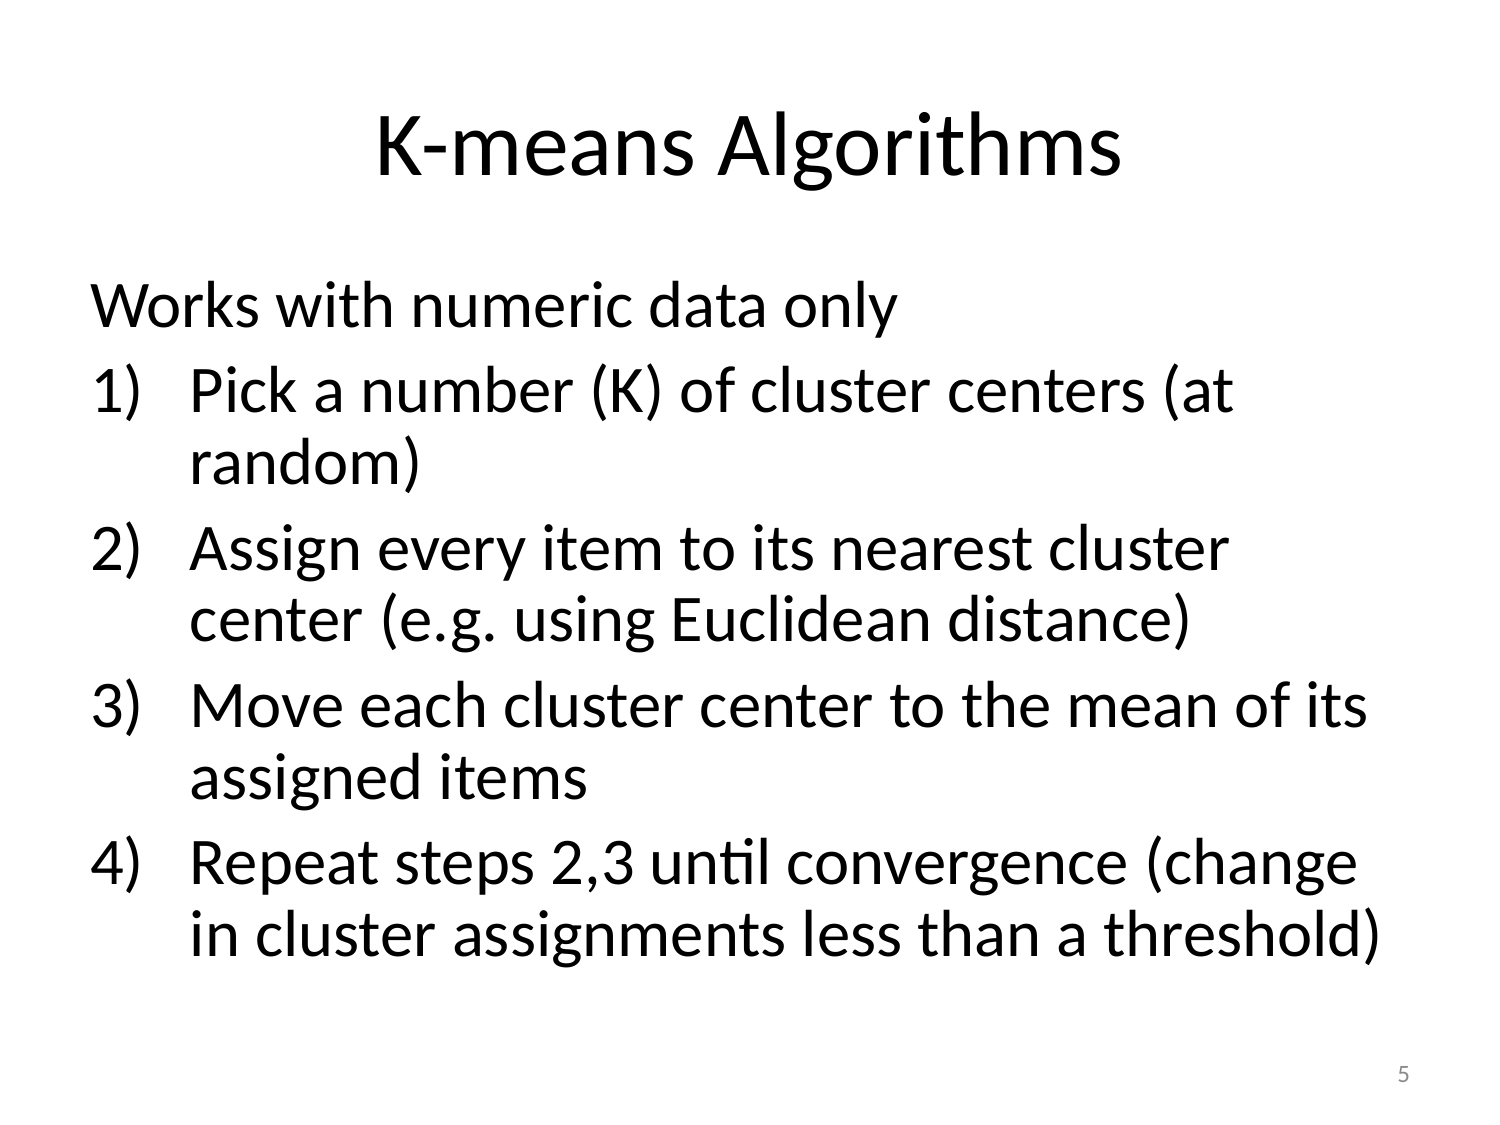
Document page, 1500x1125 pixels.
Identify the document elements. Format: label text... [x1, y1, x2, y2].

slide_number 5 [1074, 1042, 1425, 1103]
list Works with numeric data only Pick a number (K) of cluster centers (at random) Assign every item to its nearest cluster center (e.g. using Euclidean distance) Move each cluster center to the mean of its assigned items Repeat steps 2,3 until convergence (change in cluster assignments less than a threshold) [75, 262, 1425, 1005]
title K-means Algorithms [75, 45, 1425, 233]
